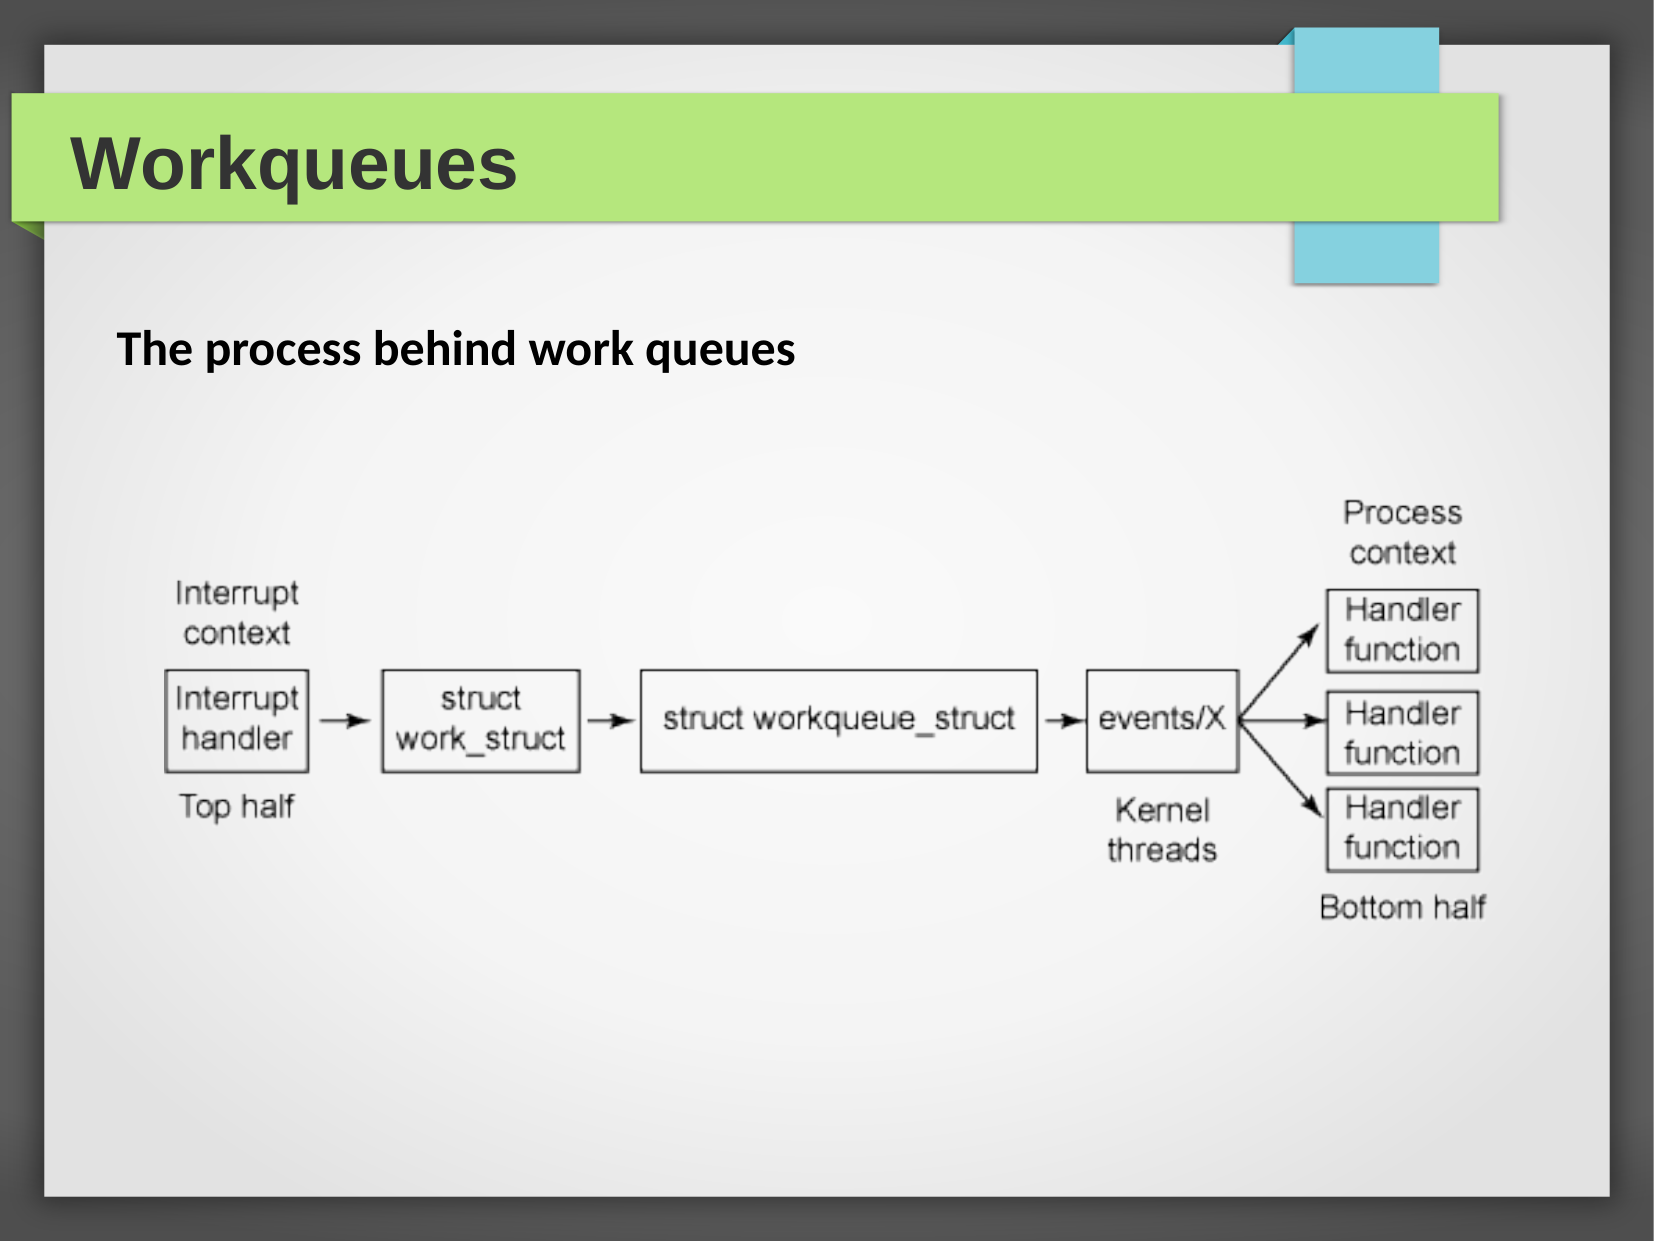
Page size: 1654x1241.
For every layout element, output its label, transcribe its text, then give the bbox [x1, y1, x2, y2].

text_box The process behind work queues [101, 307, 1427, 383]
title Workqueues [70, 106, 1452, 213]
picture [0, 0, 1654, 1241]
